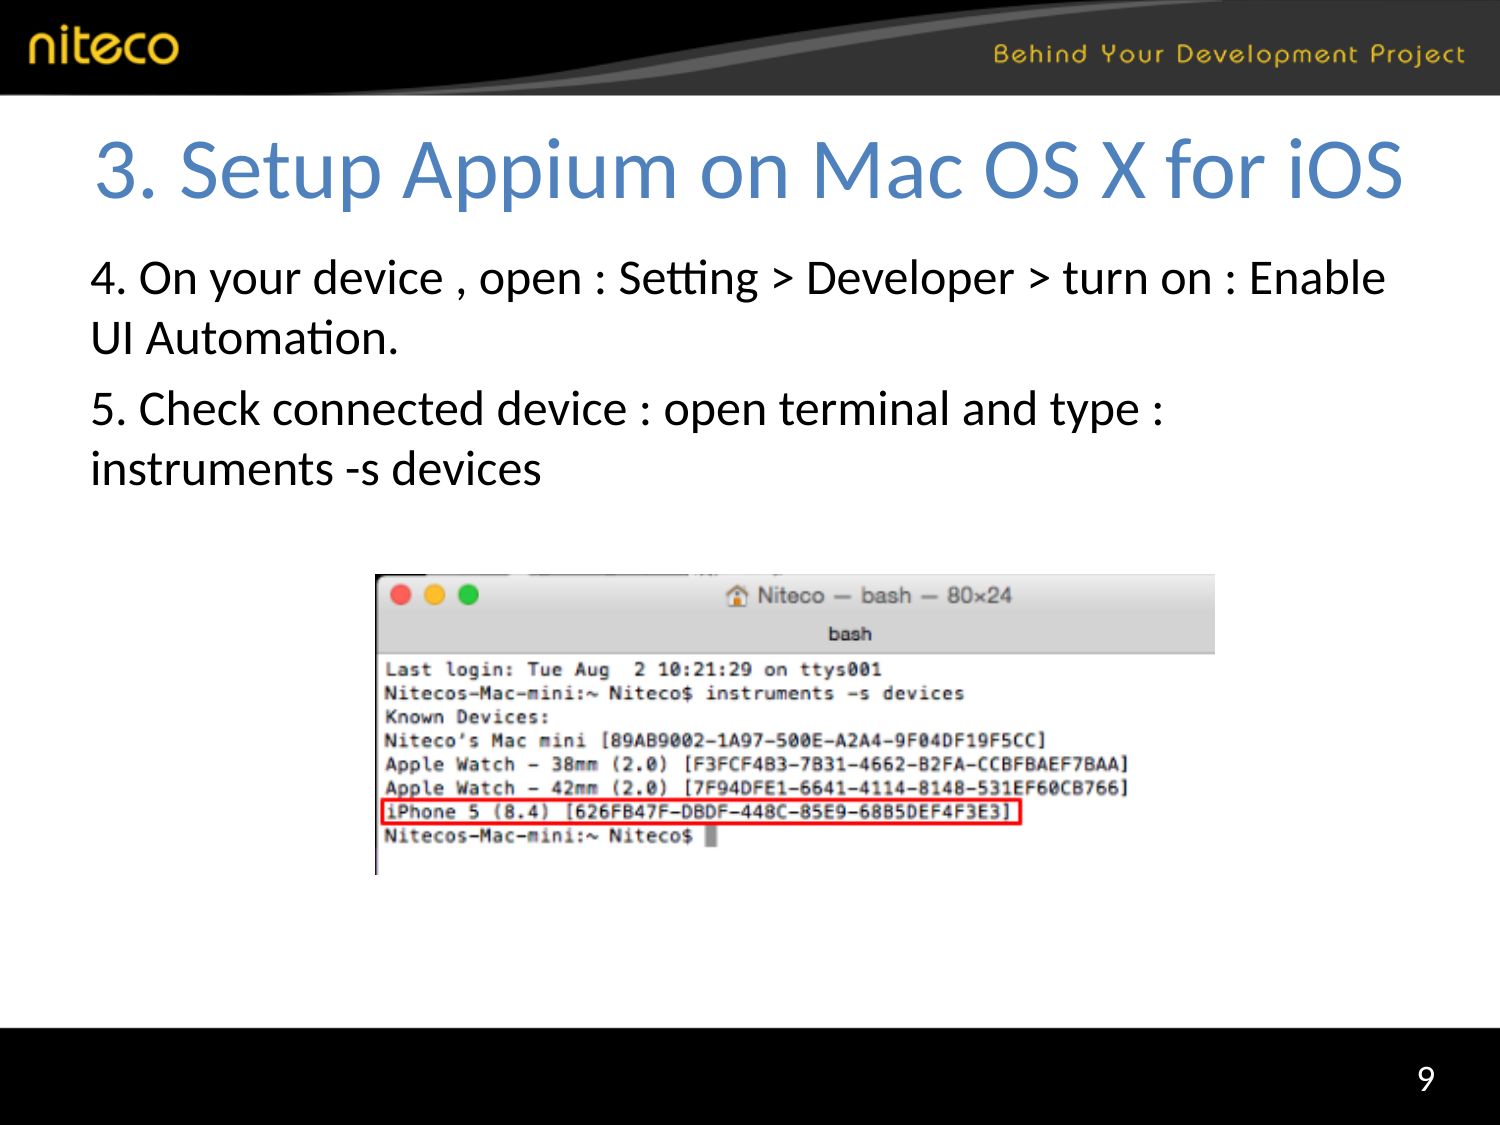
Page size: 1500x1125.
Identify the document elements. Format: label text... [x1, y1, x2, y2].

list 4. On your device , open : Setting > Developer > turn on : Enable UI Automation. 5. Check connected device : open terminal and type : instruments -s devices [75, 237, 1425, 1005]
title 3. Setup Appium on Mac OS X for iOS [75, 103, 1425, 225]
picture [0, 0, 1500, 1125]
